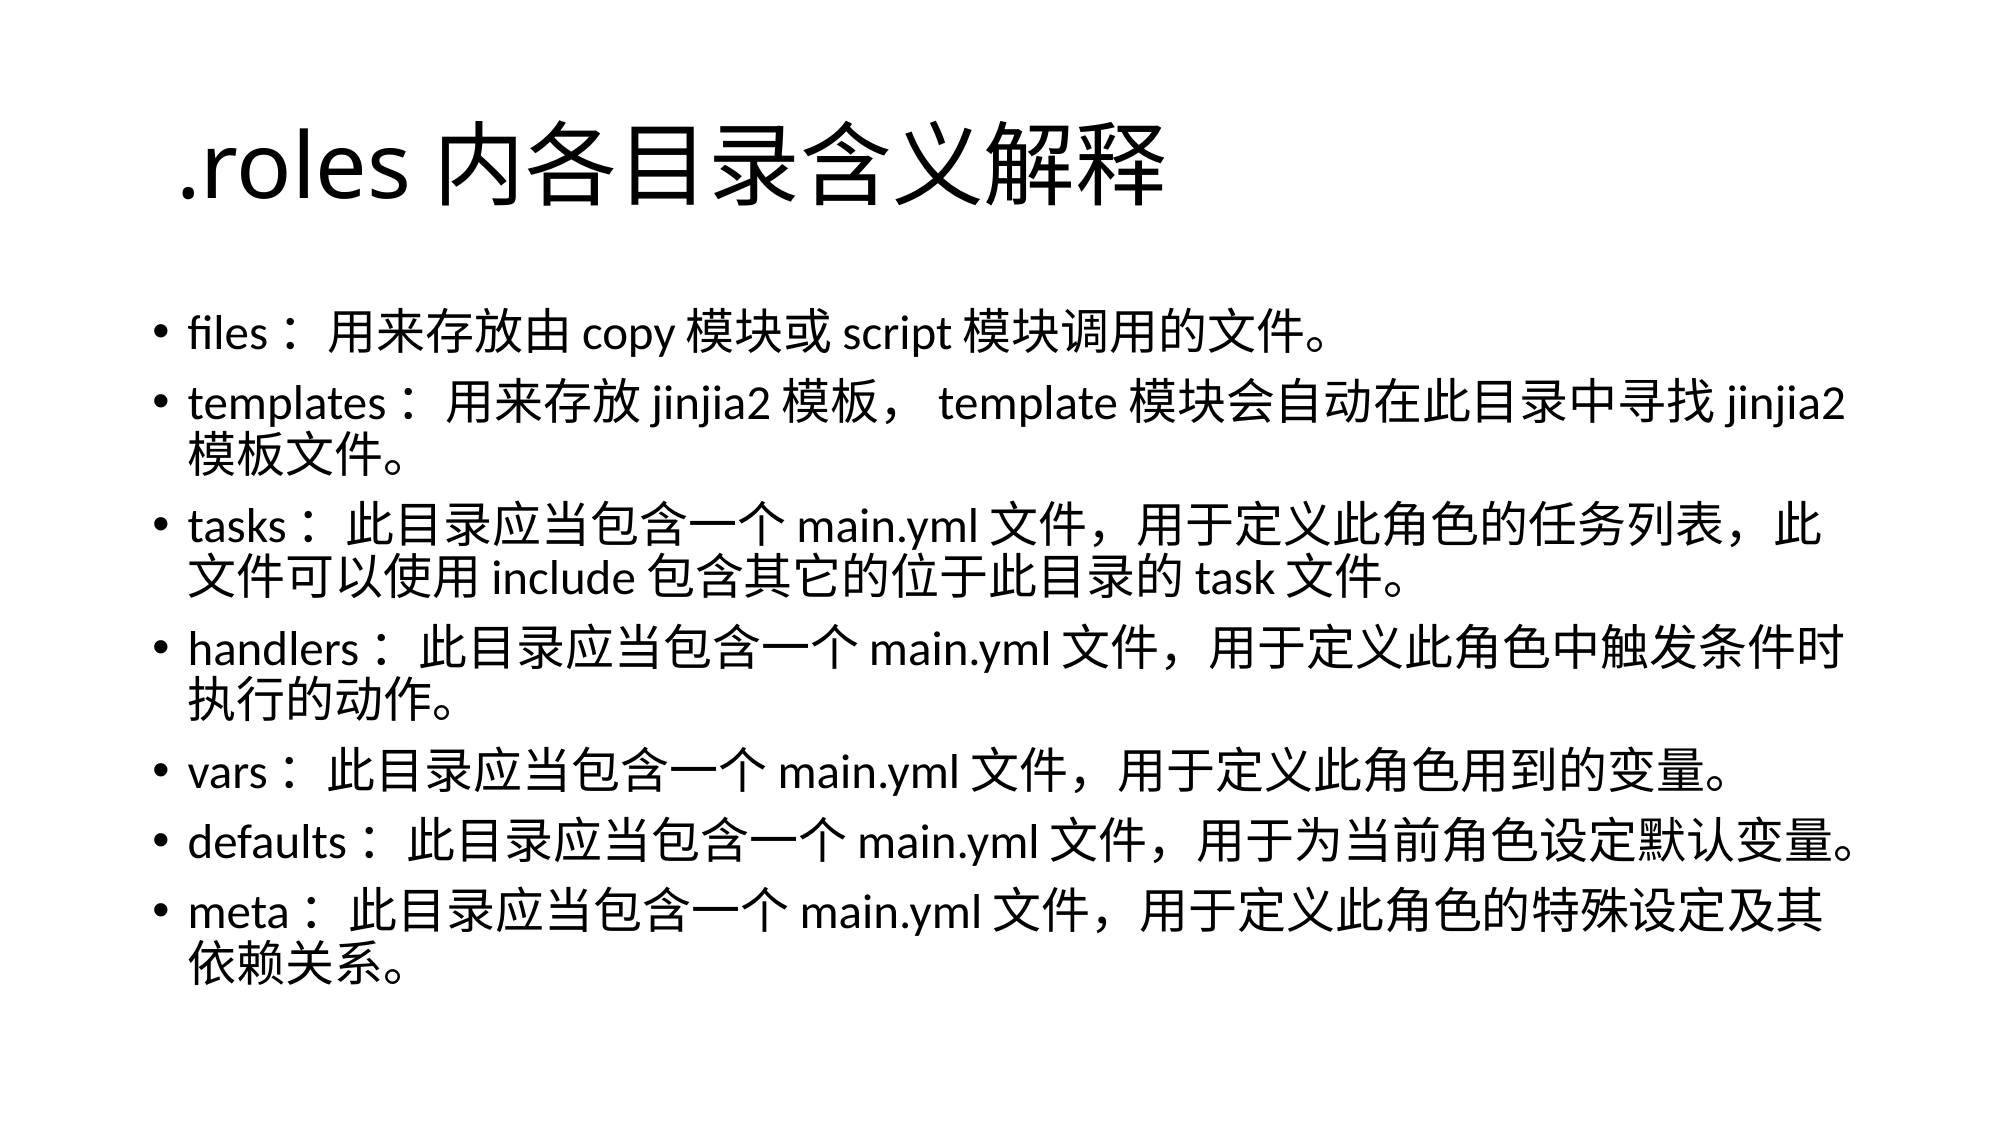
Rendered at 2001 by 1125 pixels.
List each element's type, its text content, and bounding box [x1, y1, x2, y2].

title .roles内各目录含义解释 [137, 59, 1863, 278]
list files：用来存放由copy模块或script模块调用的文件。 templates：用来存放jinjia2模板，template模块会自动在此目录中寻找jinjia2模板文件。 tasks：此目录应当包含一个main.yml文件，用于定义此角色的任务列表，此文件可以使用include包含其它的位于此目录的task文件。 handlers：此目录应当包含一个main.yml文件，用于定义此角色中触发条件时执行的动作。 vars：此目录应当包含一个main.yml文件，用于定义此角色用到的变量。 defaults：此目录应当包含一个main.yml文件，用于为当前角色设定默认变量。 meta：此目录应当包含一个main.yml文件，用于定义此角色的特殊设定及其依赖关系。 [137, 299, 1863, 1014]
